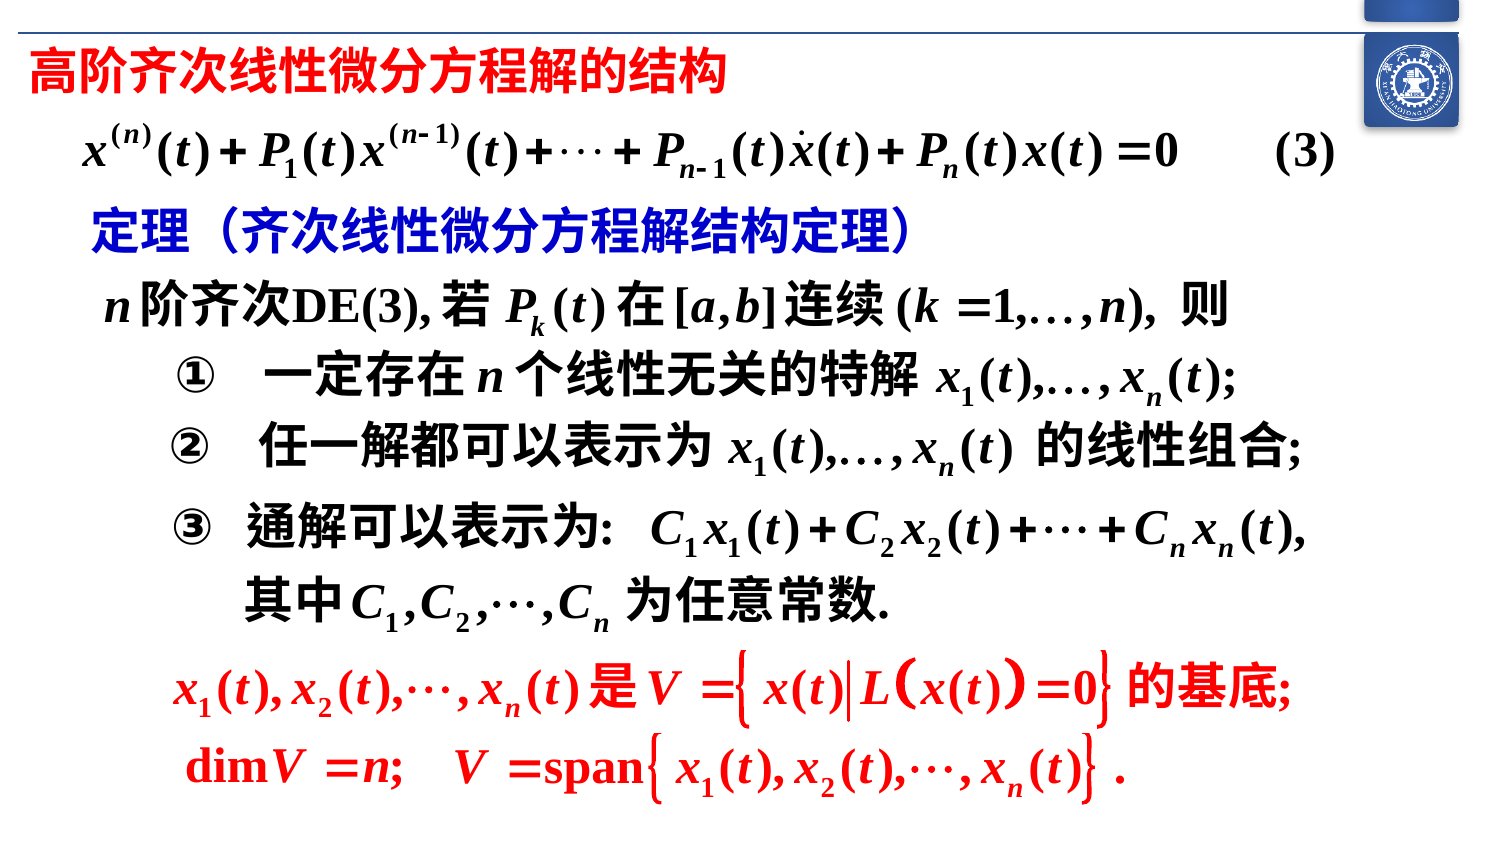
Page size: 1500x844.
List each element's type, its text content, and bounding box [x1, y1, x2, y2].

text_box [169, 498, 1309, 563]
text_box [172, 347, 1240, 412]
text_box 高阶齐次线性微分方程解的结构 [14, 31, 1057, 107]
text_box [166, 417, 1305, 483]
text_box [75, 115, 1338, 185]
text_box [242, 572, 893, 638]
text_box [454, 733, 1130, 807]
text_box 定理（齐次线性微分方程解结构定理） [75, 192, 1032, 268]
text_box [182, 743, 406, 798]
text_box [166, 649, 1294, 732]
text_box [100, 276, 1232, 342]
